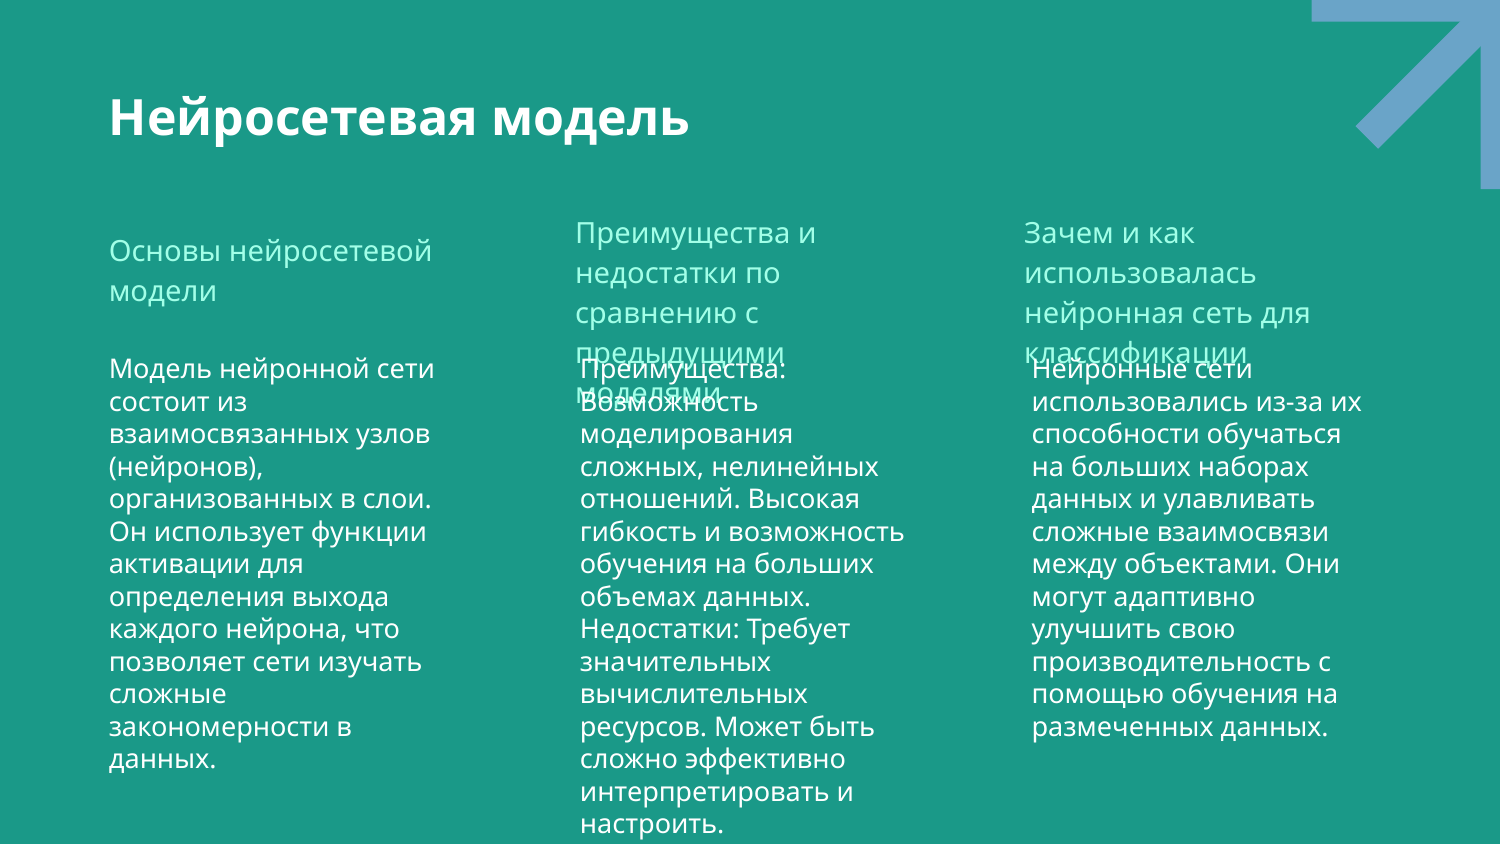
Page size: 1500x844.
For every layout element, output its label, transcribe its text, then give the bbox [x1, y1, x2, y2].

list Преимущества: Возможность моделирования сложных, нелинейных отношений. Высокая гибкость и возможность обучения на больших объемах данных. Недостатки: Требует значительных вычислительных ресурсов. Может быть сложно эффективно интерпретировать и настроить. [565, 336, 935, 707]
title Нейросетевая модель [93, 77, 1408, 154]
list Модель нейронной сети состоит из взаимосвязанных узлов (нейронов), организованных в слои. Он использует функции активации для определения выхода каждого нейрона, что позволяет сети изучать сложные закономерности в данных. [93, 336, 464, 707]
list Нейронные сети использовались из-за их способности обучаться на больших наборах данных и улавливать сложные взаимосвязи между объектами. Они могут адаптивно улучшить свою производительность с помощью обучения на размеченных данных. [1016, 336, 1387, 707]
subtitle Основы нейросетевой модели [93, 211, 464, 279]
subtitle Зачем и как использовалась нейронная сеть для классификации [1009, 194, 1379, 261]
subtitle Преимущества и недостатки по сравнению с предыдущими моделями [559, 194, 930, 261]
